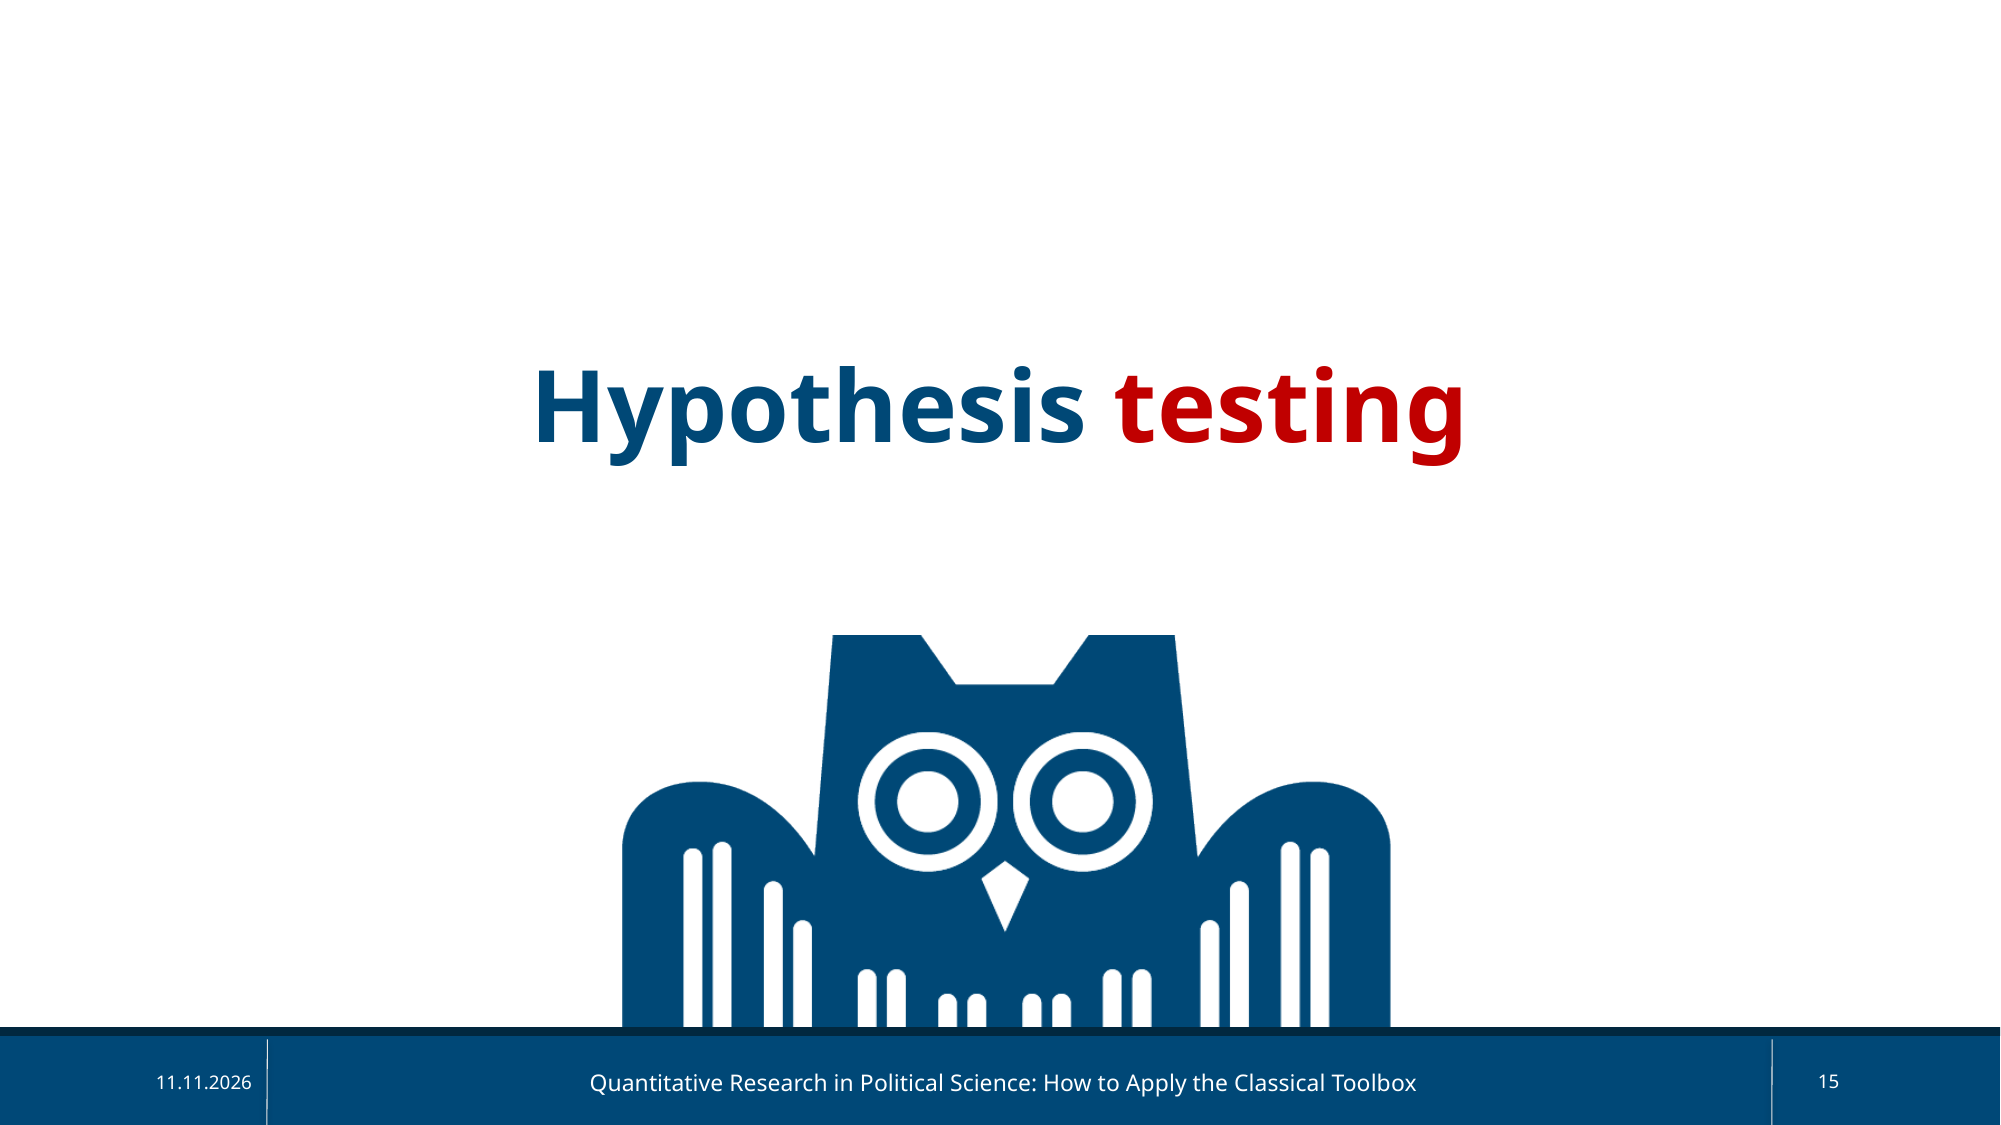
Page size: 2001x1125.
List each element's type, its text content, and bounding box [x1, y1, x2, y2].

footer Quantitative Research in Political Science: How to Apply the Classical Toolbox [266, 1052, 1741, 1113]
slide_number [65, 1053, 267, 1113]
text_box Hypothesis testing [503, 348, 1497, 528]
picture [622, 635, 1391, 1027]
slide_number 15 [1803, 1052, 2000, 1113]
